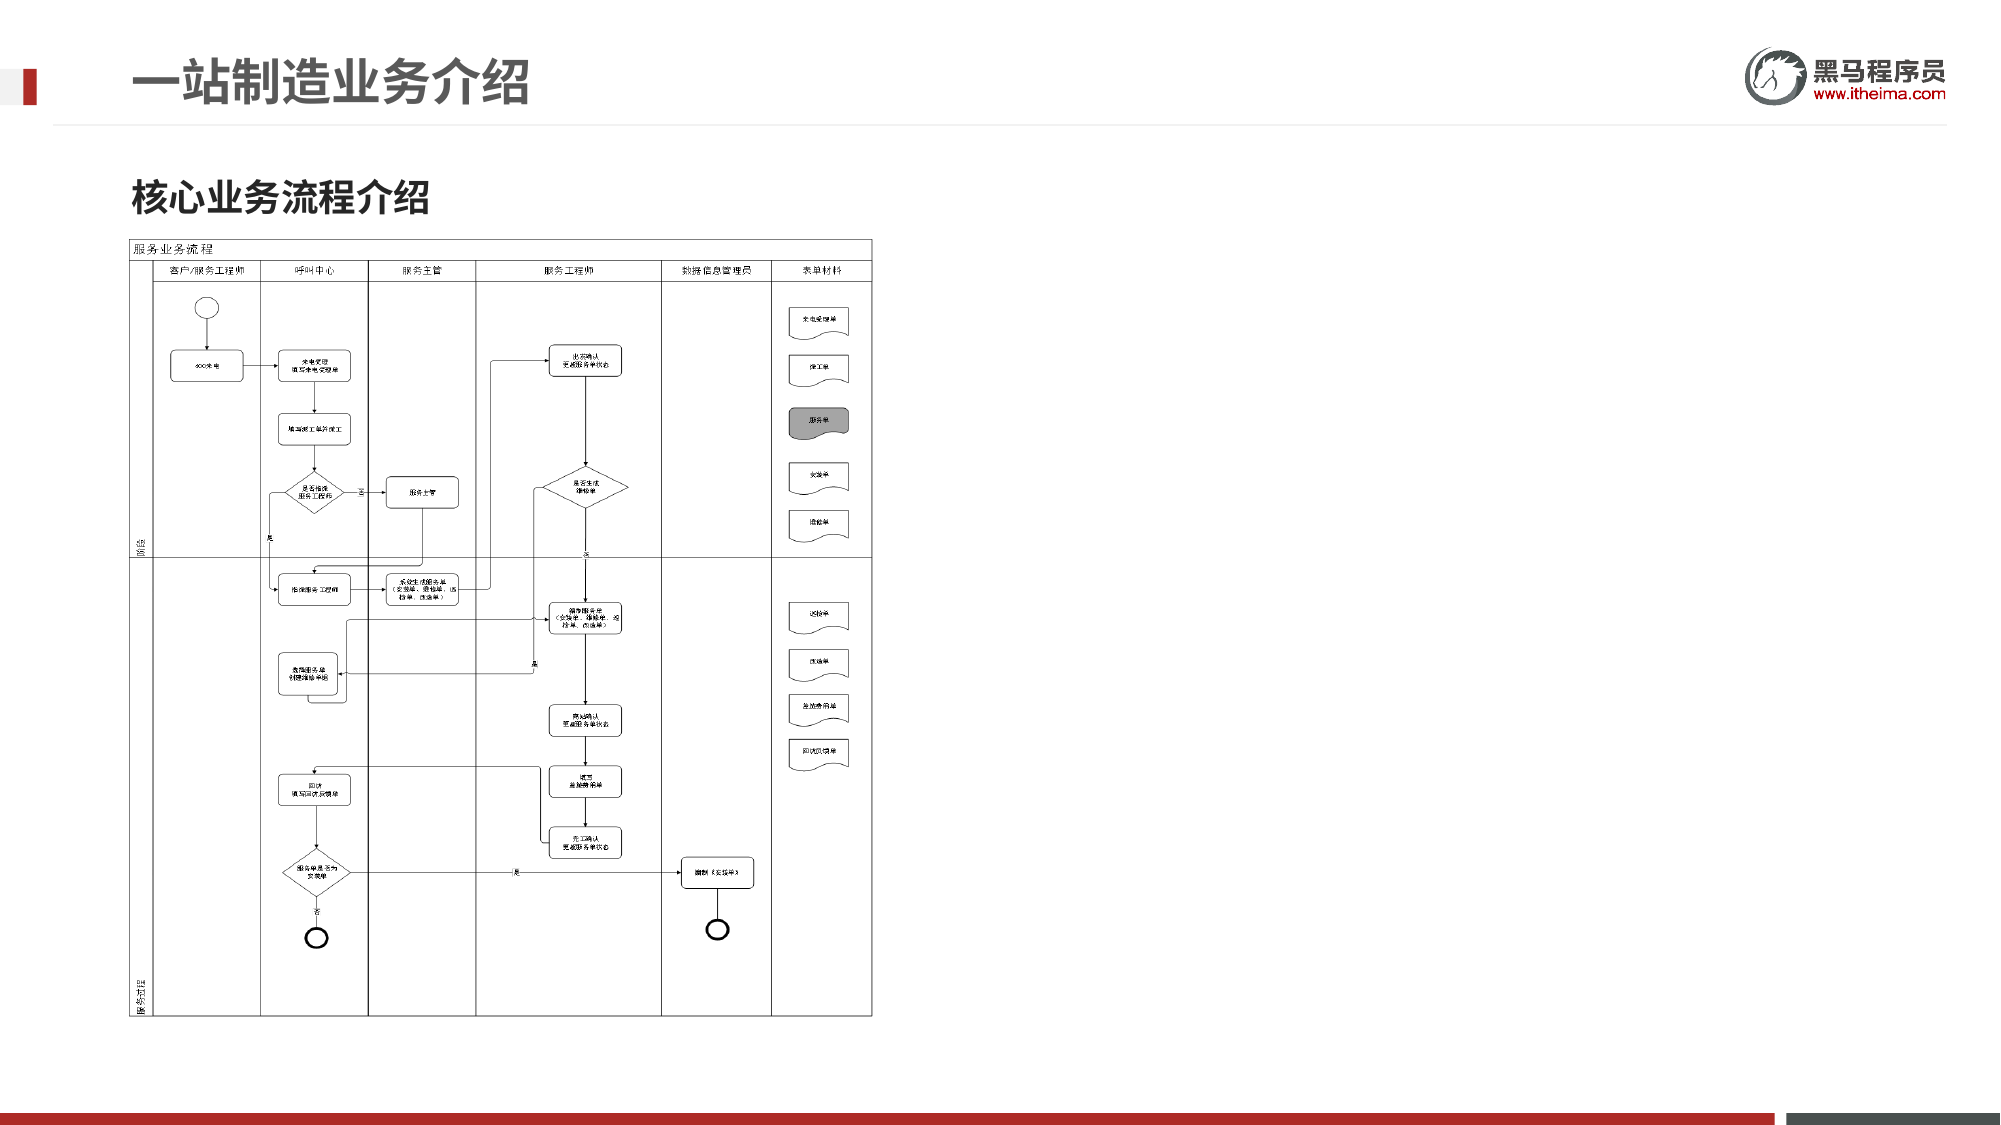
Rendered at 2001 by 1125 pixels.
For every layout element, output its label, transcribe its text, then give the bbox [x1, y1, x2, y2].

title 一站制造业务介绍 [116, 38, 1556, 124]
picture [128, 238, 874, 1018]
picture [1744, 46, 1946, 106]
list 核心业务流程介绍 [116, 154, 1872, 239]
